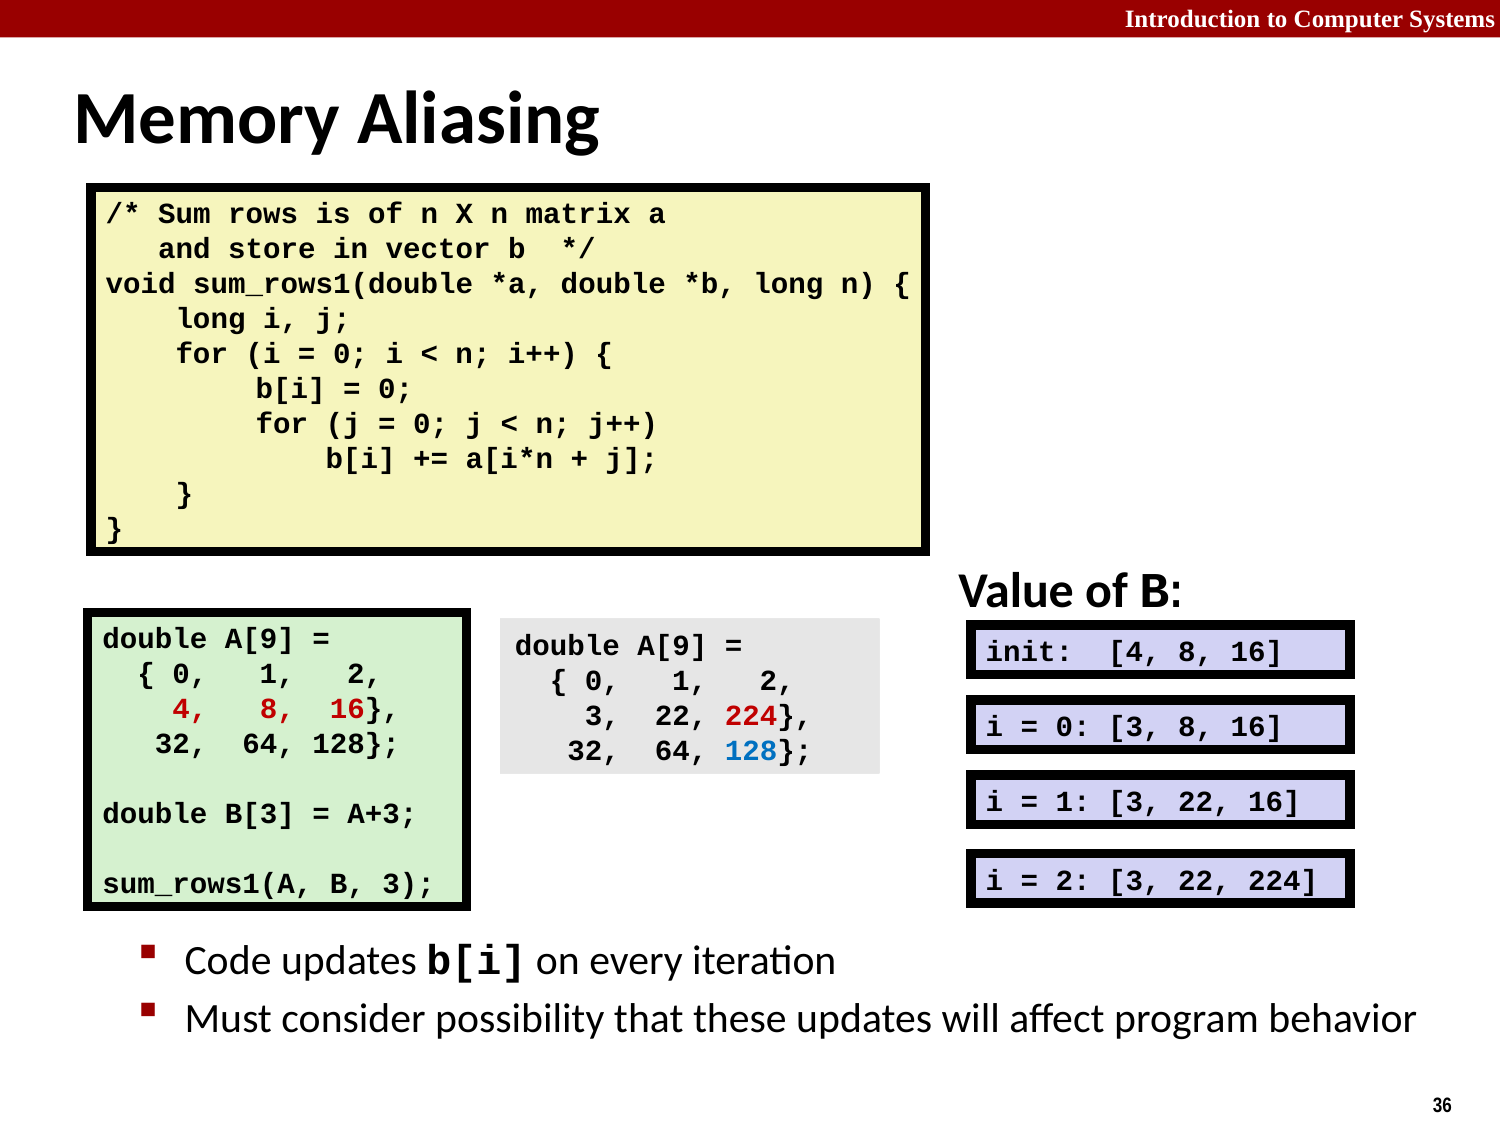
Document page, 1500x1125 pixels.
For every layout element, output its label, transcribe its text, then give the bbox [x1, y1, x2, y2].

text_box /* Sum rows is of n X n matrix a and store in vector b */ void sum_rows1(double *a, double *b, long n) { long i, j; for (i = 0; i < n; i++) { b[i] = 0; for (j = 0; j < n; j++) b[i] += a[i*n + j]; } } [90, 187, 926, 552]
list Code updates b[i] on every iteration Must consider possibility that these updates will affect program behavior [47, 924, 1476, 1058]
text_box i = 0: [3, 8, 16] [970, 699, 1350, 750]
text_box Value of B: [950, 549, 1191, 625]
title Memory Aliasing [58, 50, 1305, 176]
text_box i = 1: [3, 22, 16] [970, 774, 1350, 825]
text_box double A[9] = { 0, 1, 2, 3, 22, 224}, 32, 64, 128}; [500, 618, 880, 774]
text_box i = 2: [3, 22, 224] [970, 853, 1350, 904]
text_box init: [4, 8, 16] [970, 624, 1350, 675]
text_box double A[9] = { 0, 1, 2, 4, 8, 16}, 32, 64, 128}; double B[3] = A+3; sum_rows1(A, B, 3); [87, 612, 467, 907]
